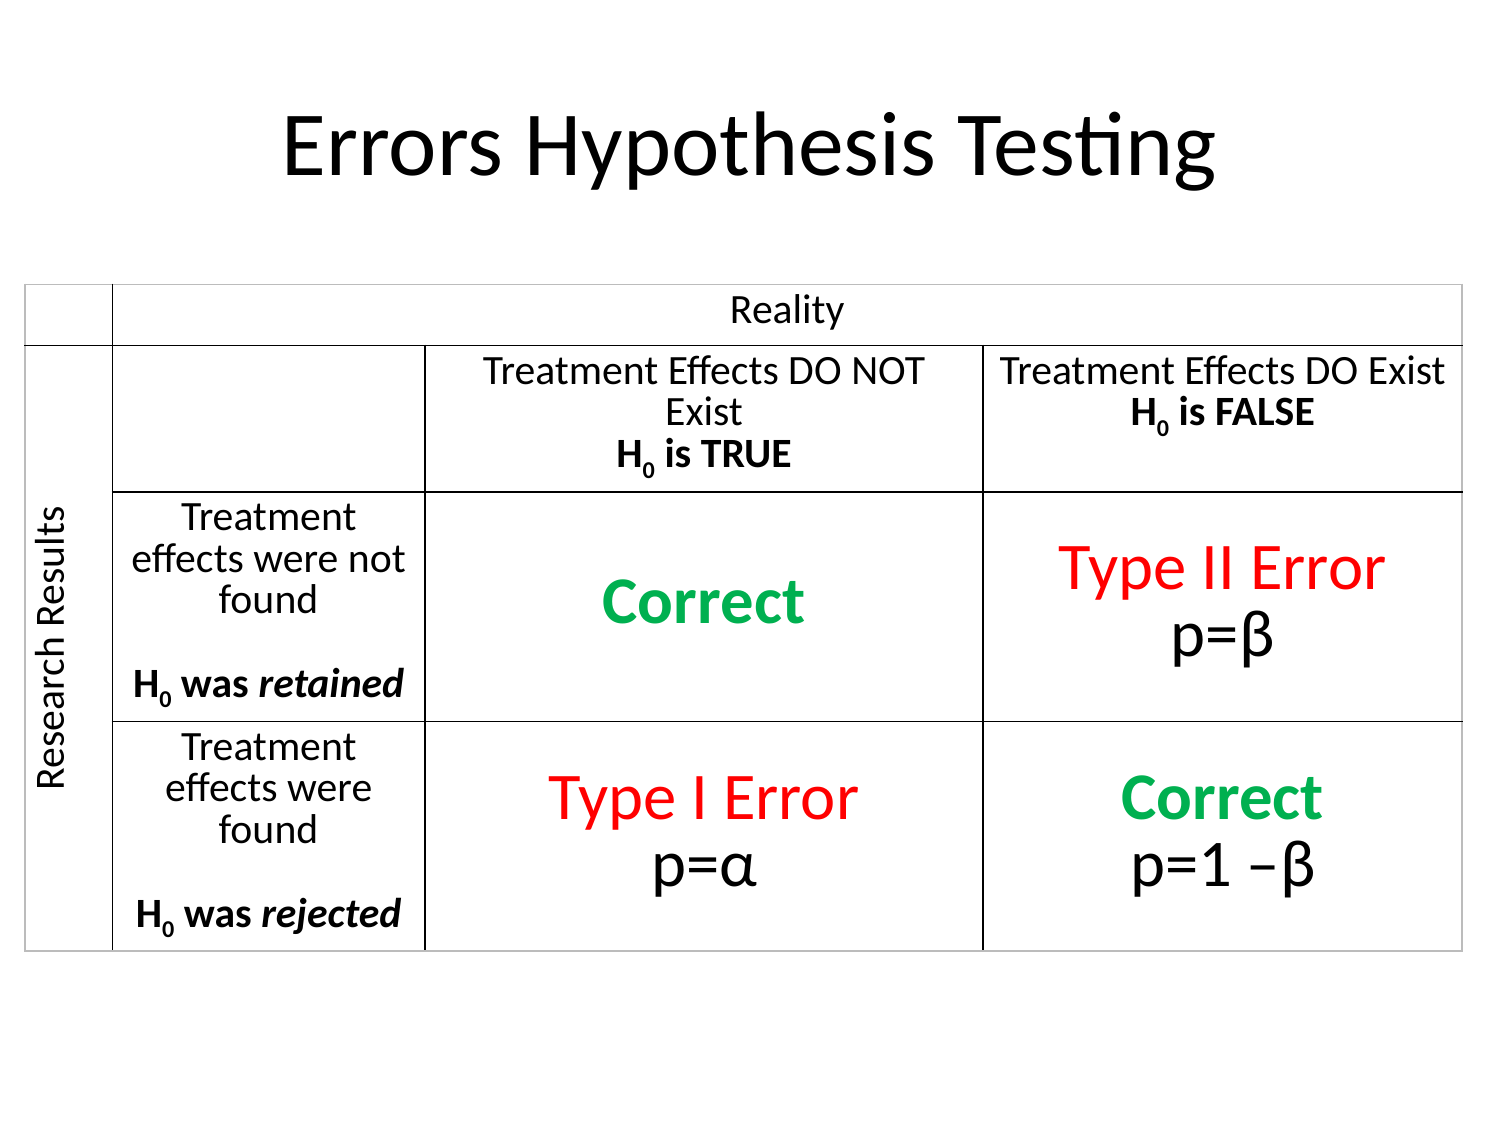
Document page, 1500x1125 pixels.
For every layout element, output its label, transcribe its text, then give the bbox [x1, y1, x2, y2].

table_cell Research Results [26, 346, 112, 950]
table_header [26, 285, 112, 345]
table_cell Correct p=1 –β [984, 722, 1461, 950]
table_cell Correct [426, 493, 982, 721]
table_cell [113, 346, 424, 491]
table_cell Treatment Effects DO Exist H0 is FALSE [984, 346, 1461, 491]
table_cell Treatment Effects DO NOT Exist H0 is TRUE [426, 346, 982, 491]
table_cell Treatment effects were not found H0 was retained [113, 493, 424, 721]
table_cell Type I Error p=α [426, 722, 982, 950]
table_cell Treatment effects were found H0 was rejected [113, 722, 424, 950]
table_header Reality [113, 285, 1461, 345]
title Errors Hypothesis Testing [75, 45, 1425, 233]
table_cell Type II Error p=β [984, 493, 1461, 721]
